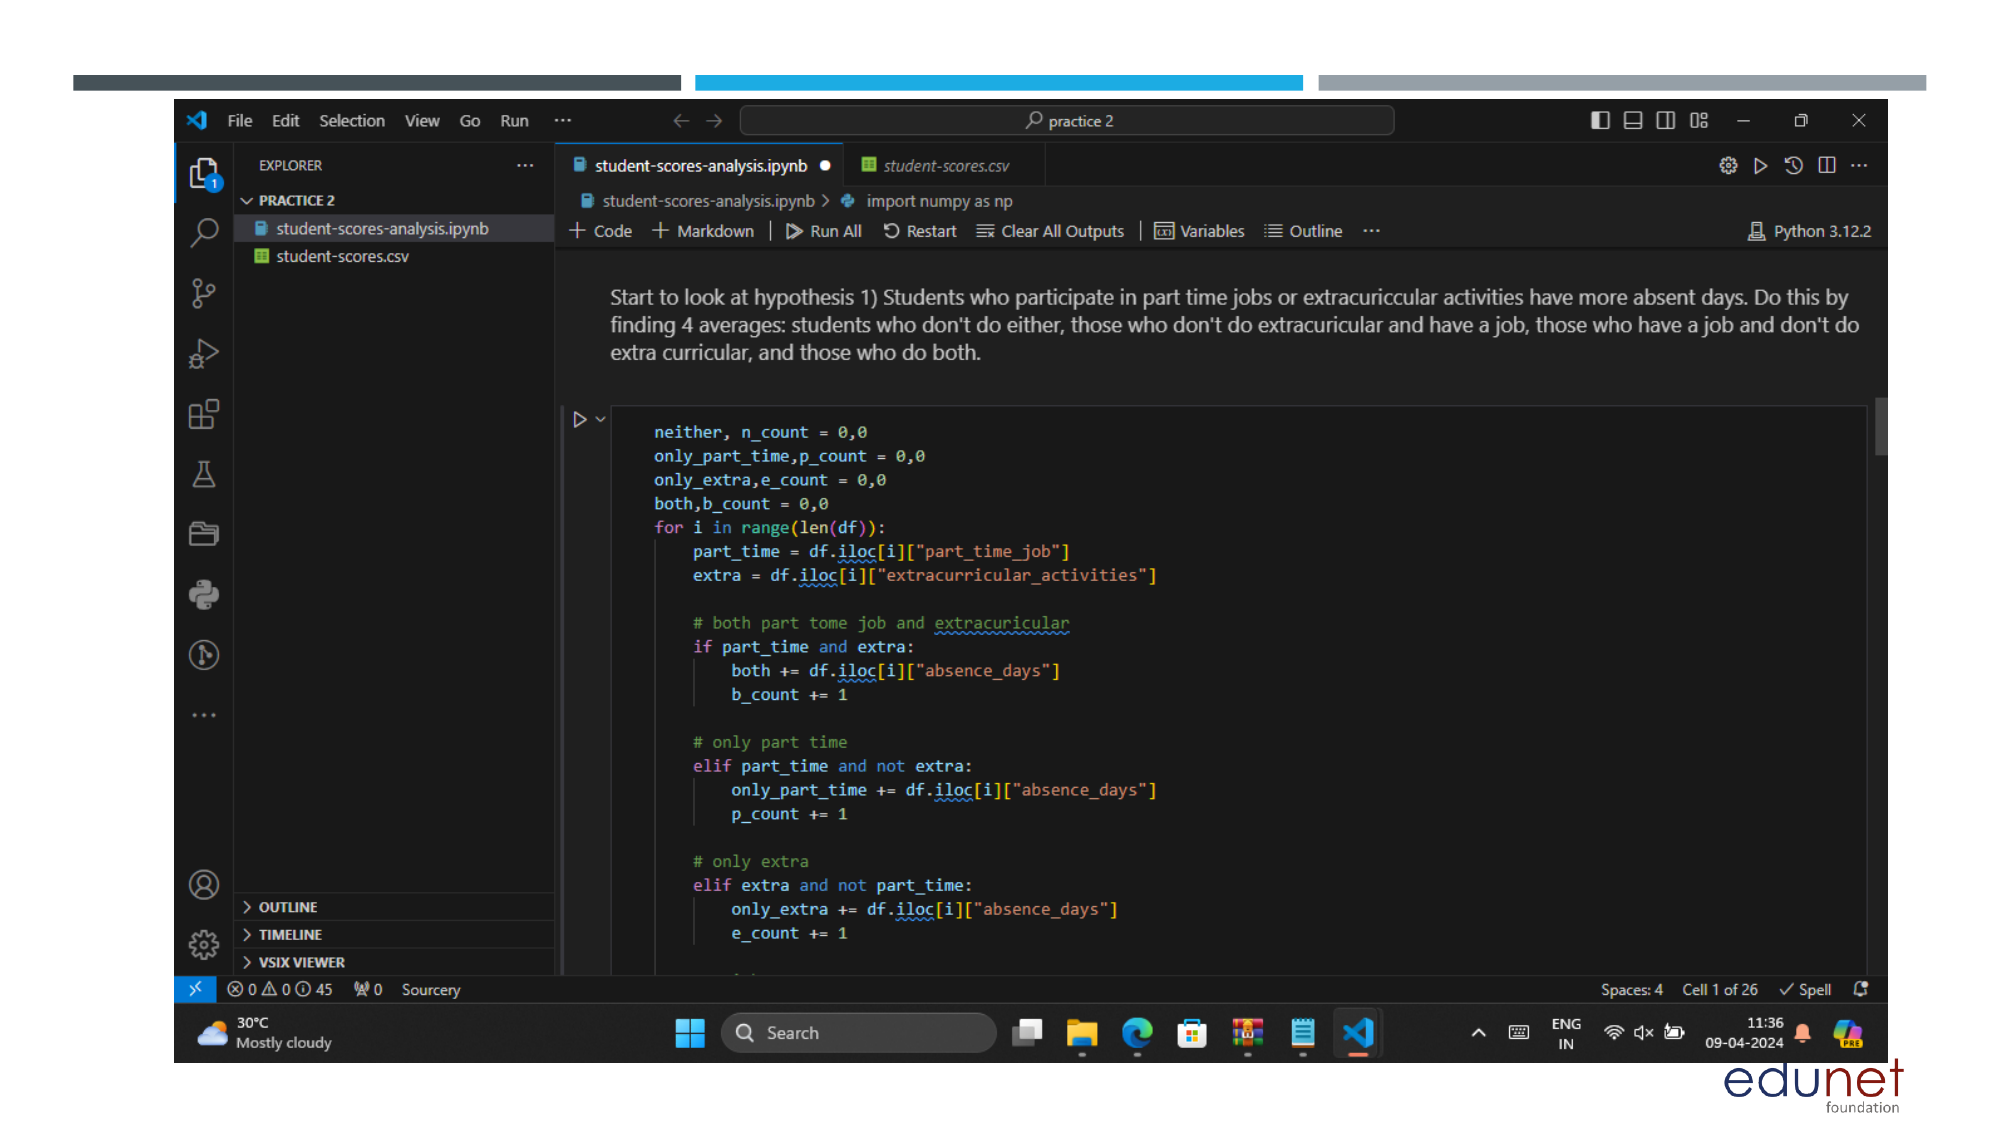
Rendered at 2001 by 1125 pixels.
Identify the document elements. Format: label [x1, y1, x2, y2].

picture [174, 99, 1904, 1113]
